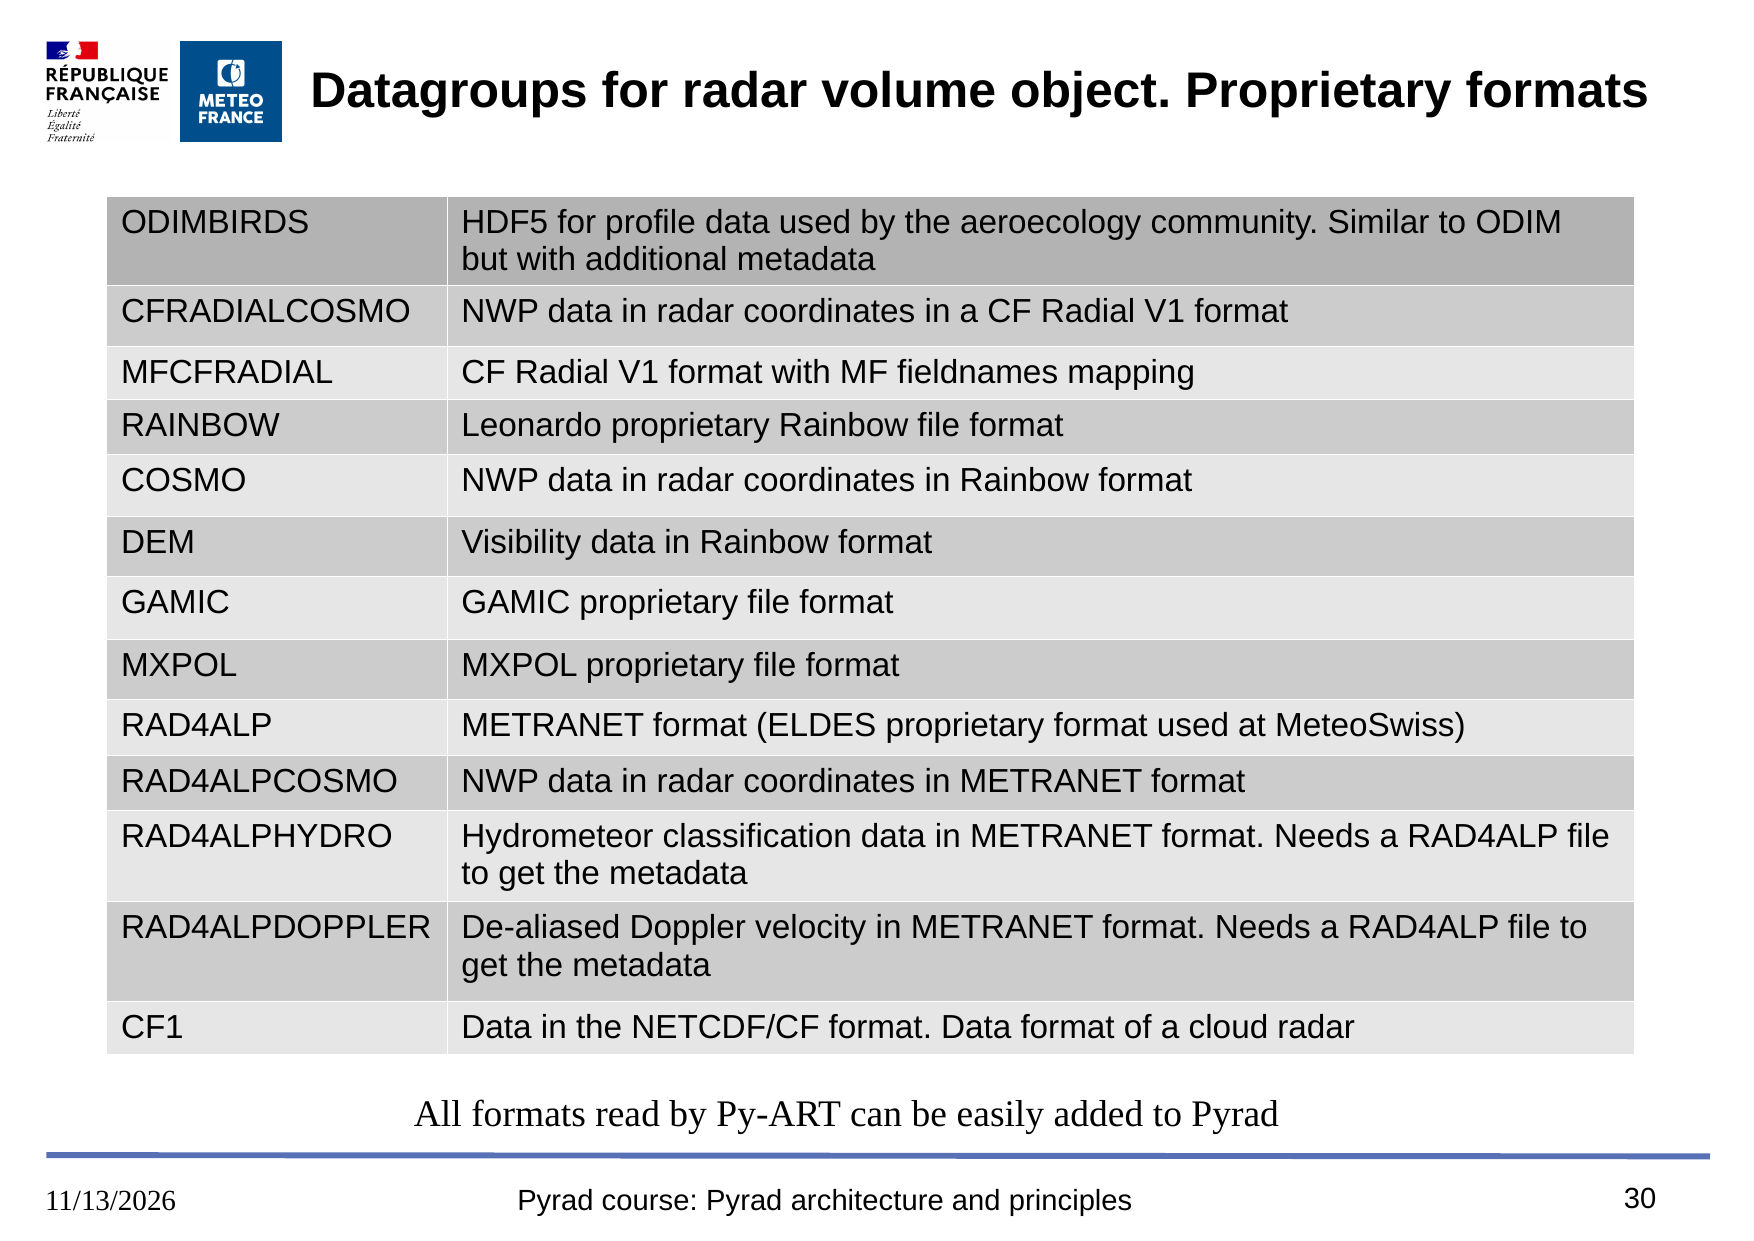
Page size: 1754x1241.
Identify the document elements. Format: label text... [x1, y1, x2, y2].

table_cell Data in the NETCDF/CF format. Data format of a cloud radar [448, 1002, 1634, 1054]
text_box All formats read by Py-ART can be easily added to Pyrad [399, 1081, 1295, 1139]
table_cell RAD4ALPHYDRO [107, 811, 447, 901]
table_cell RAINBOW [107, 400, 447, 454]
table_cell METRANET format (ELDES proprietary format used at MeteoSwiss) [448, 700, 1634, 755]
picture [46, 41, 172, 142]
table_cell GAMIC [107, 577, 447, 639]
table_cell De-aliased Doppler velocity in METRANET format. Needs a RAD4ALP file to get the metadata [448, 902, 1634, 1001]
table_cell MXPOL [107, 640, 447, 699]
table_cell GAMIC proprietary file format [448, 577, 1634, 639]
table_header ODIMBIRDS [107, 197, 447, 285]
table_cell CFRADIALCOSMO [107, 286, 447, 346]
table_cell Visibility data in Rainbow format [448, 517, 1634, 576]
table_cell NWP data in radar coordinates in METRANET format [448, 756, 1634, 810]
table_cell NWP data in radar coordinates in Rainbow format [448, 455, 1634, 516]
footer Pyrad course: Pyrad architecture and principles [454, 1181, 1428, 1241]
table_cell CF Radial V1 format with MF fieldnames mapping [448, 347, 1634, 399]
table_cell COSMO [107, 455, 447, 516]
table_cell Hydrometeor classification data in METRANET format. Needs a RAD4ALP file to get the metadata [448, 811, 1634, 901]
picture [180, 41, 282, 142]
table_cell RAD4ALP [107, 700, 447, 755]
table_cell Leonardo proprietary Rainbow file format [448, 400, 1634, 454]
table_cell NWP data in radar coordinates in a CF Radial V1 format [448, 286, 1634, 346]
table_cell CF1 [107, 1002, 447, 1054]
table_cell MFCFRADIAL [107, 347, 447, 399]
title Datagroups for radar volume object. Proprietary formats [310, 40, 1697, 142]
table_cell RAD4ALPCOSMO [107, 756, 447, 810]
slide_number 30 [1554, 1179, 1726, 1214]
table_header HDF5 for profile data used by the aeroecology community. Similar to ODIM but with additional metadata [448, 197, 1634, 285]
table_cell RAD4ALPDOPPLER [107, 902, 447, 1001]
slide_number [44, 1181, 454, 1241]
table_cell DEM [107, 517, 447, 576]
table_cell MXPOL proprietary file format [448, 640, 1634, 699]
